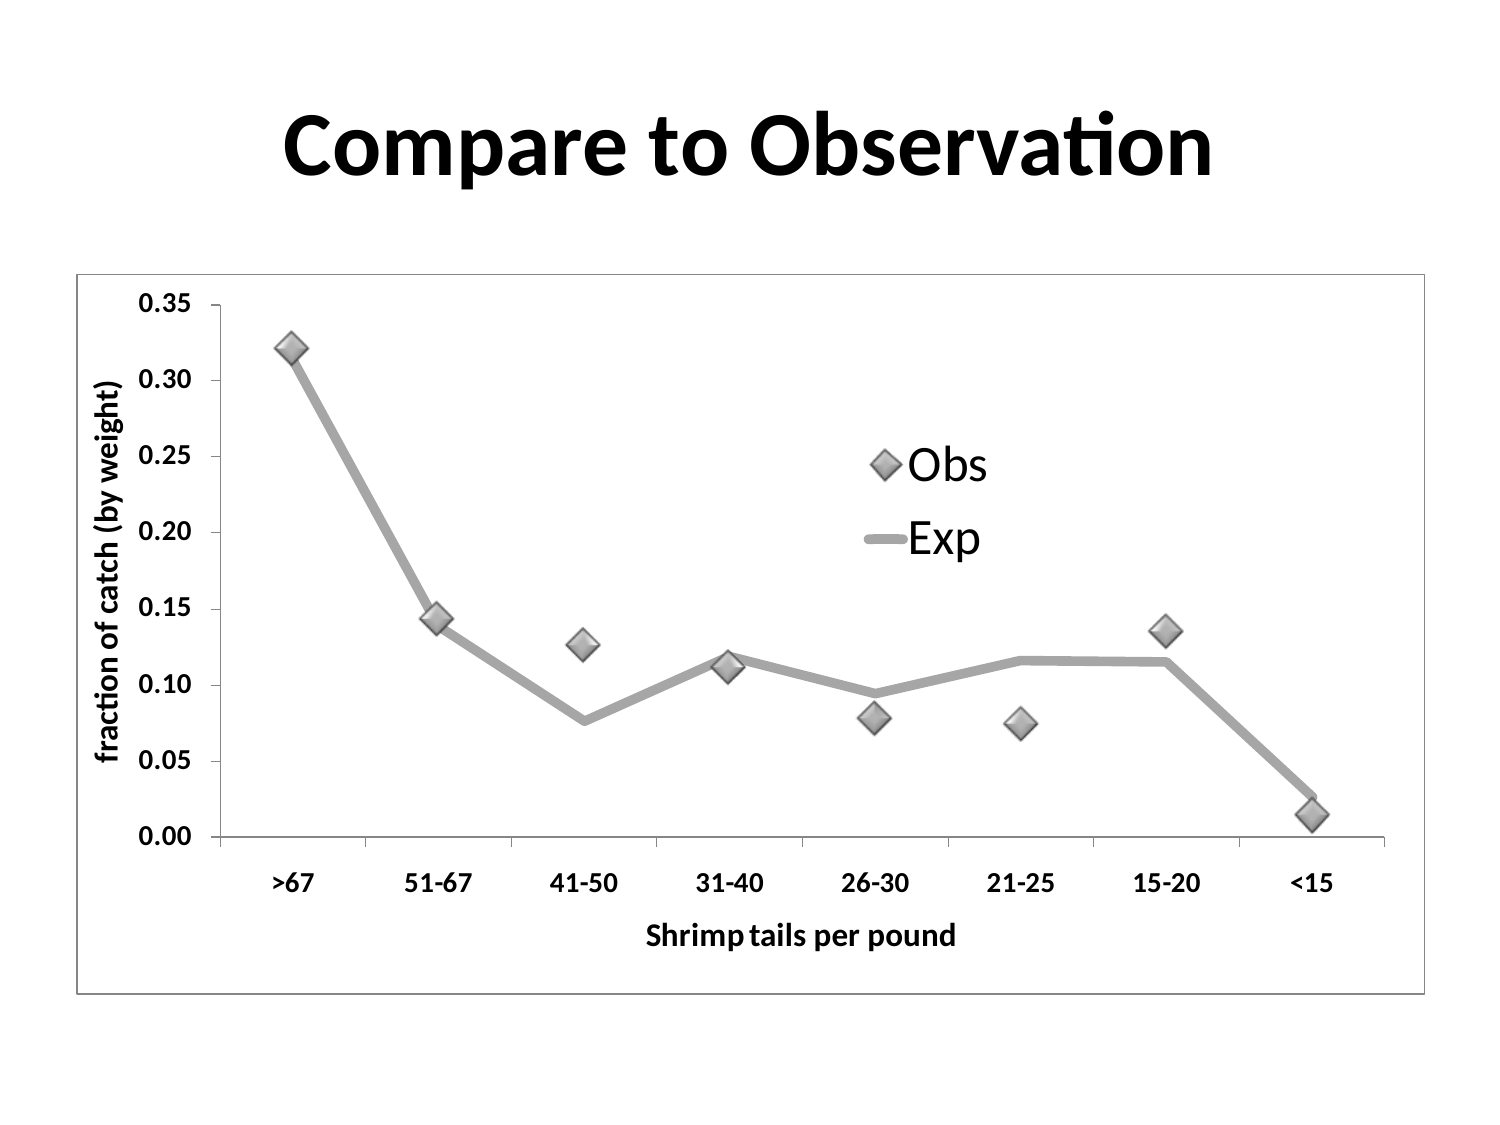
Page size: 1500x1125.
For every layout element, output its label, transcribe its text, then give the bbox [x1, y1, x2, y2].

title Compare to Observation [75, 45, 1425, 233]
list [74, 272, 1426, 996]
